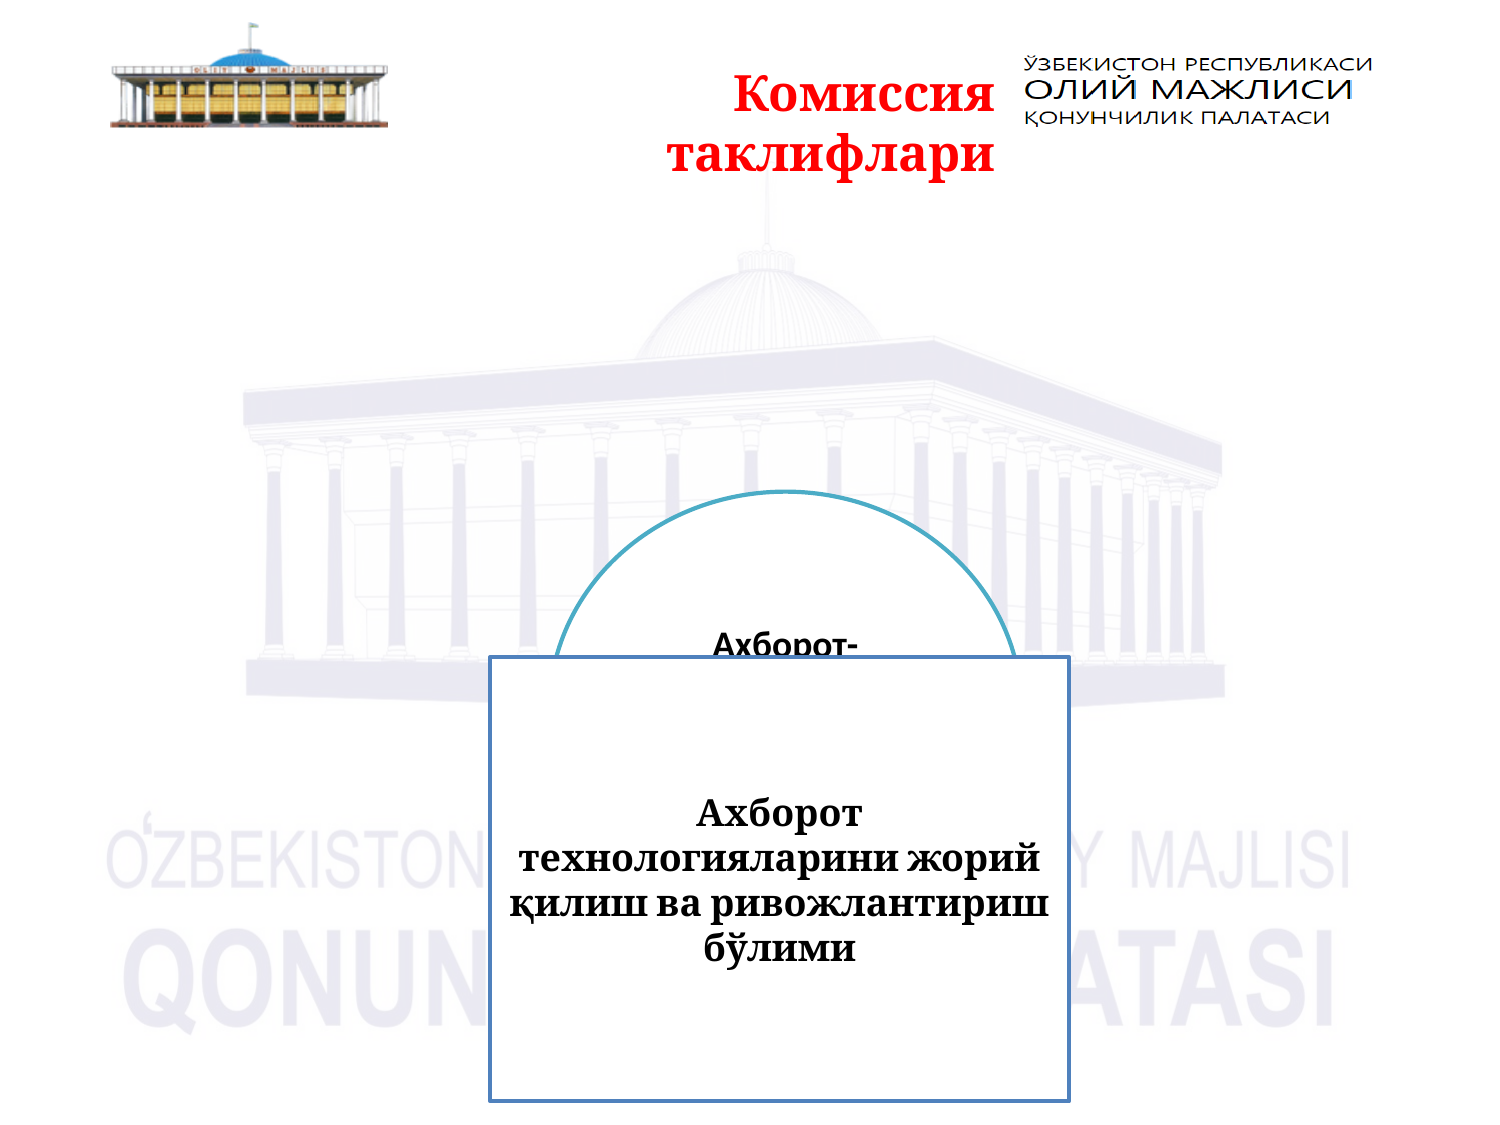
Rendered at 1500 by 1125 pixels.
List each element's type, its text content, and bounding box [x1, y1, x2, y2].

text_box Комиссия таклифлари [407, 169, 1010, 189]
text_box Ахборот-кутубхона ва архив ресурслари маркази [554, 489, 1017, 655]
text_box Ахборот технологияларини жорий қилиш ва ривожлантириш бўлими [488, 655, 1071, 1103]
picture [0, 6, 1500, 162]
